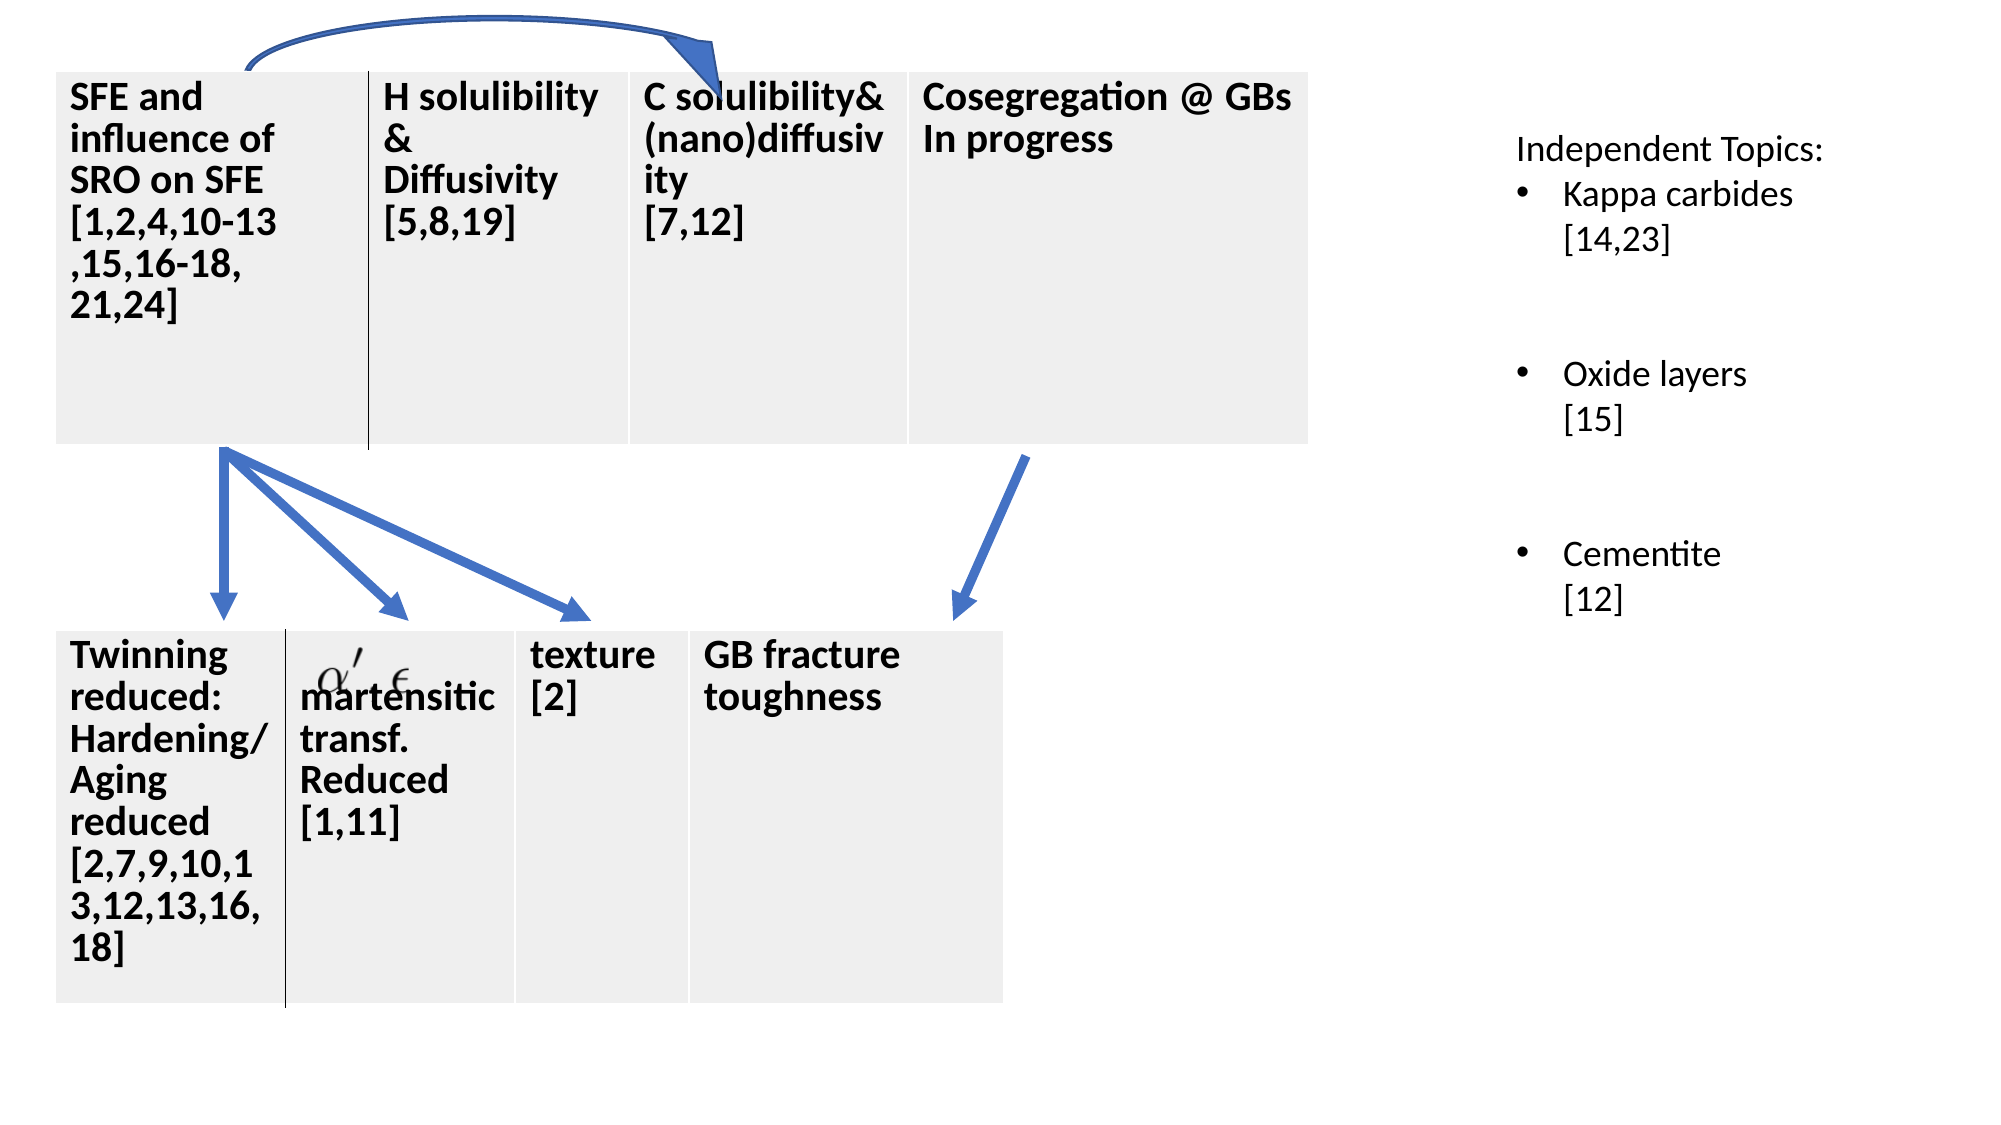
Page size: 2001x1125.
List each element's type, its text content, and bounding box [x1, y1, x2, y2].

table_header SFE and influence of SRO on SFE [1,2,4,10-13 ,15,16-18, 21,24] [56, 72, 368, 444]
table_header C solulibility& (nano)diffusivity [7,12] [630, 72, 907, 444]
text_box Independent Topics: Kappa carbides [14,23] Oxide layers [15] Cementite [12] [1501, 71, 1840, 897]
picture [318, 647, 409, 702]
table_header Cosegregation @ GBs In progress [909, 72, 1308, 444]
table_header H solulibility & Diffusivity [5,8,19] [369, 72, 628, 444]
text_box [953, 455, 1027, 621]
table_header GB fracture toughness [690, 631, 1003, 1003]
table_header Twinning reduced: Hardening/ Aging reduced [2,7,9,10,13,12,13,16,18] [56, 631, 285, 1003]
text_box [223, 450, 592, 621]
table_header texture [2] [516, 631, 688, 1003]
table_header martensitic transf. Reduced [1,11] [286, 631, 514, 1003]
text_box [244, 14, 723, 102]
